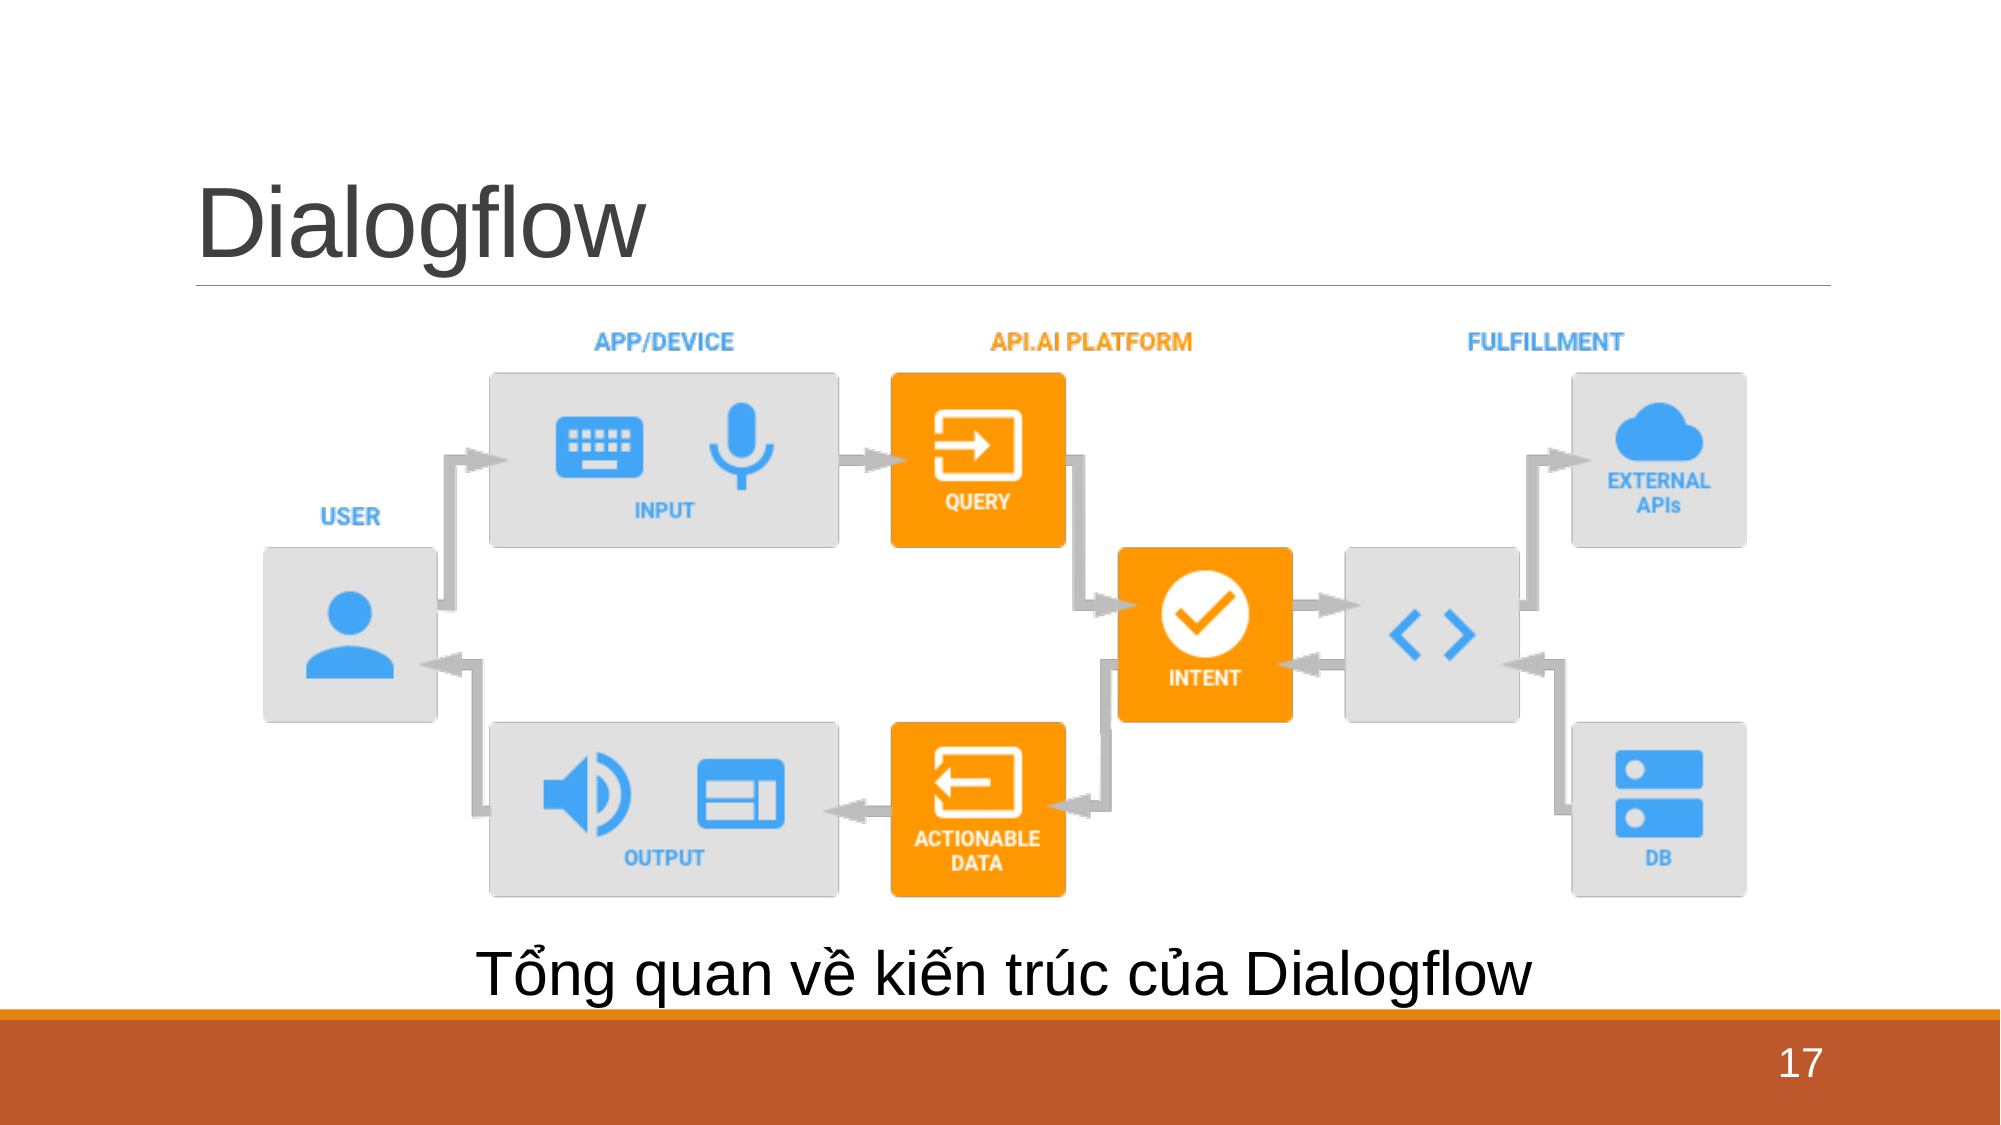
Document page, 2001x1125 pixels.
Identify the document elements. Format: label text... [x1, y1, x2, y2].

slide_number 17 [1624, 1030, 1840, 1091]
title Dialogflow [180, 47, 1830, 285]
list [263, 327, 1747, 900]
text_box Tổng quan về kiến trúc của Dialogflow [460, 925, 1550, 1016]
